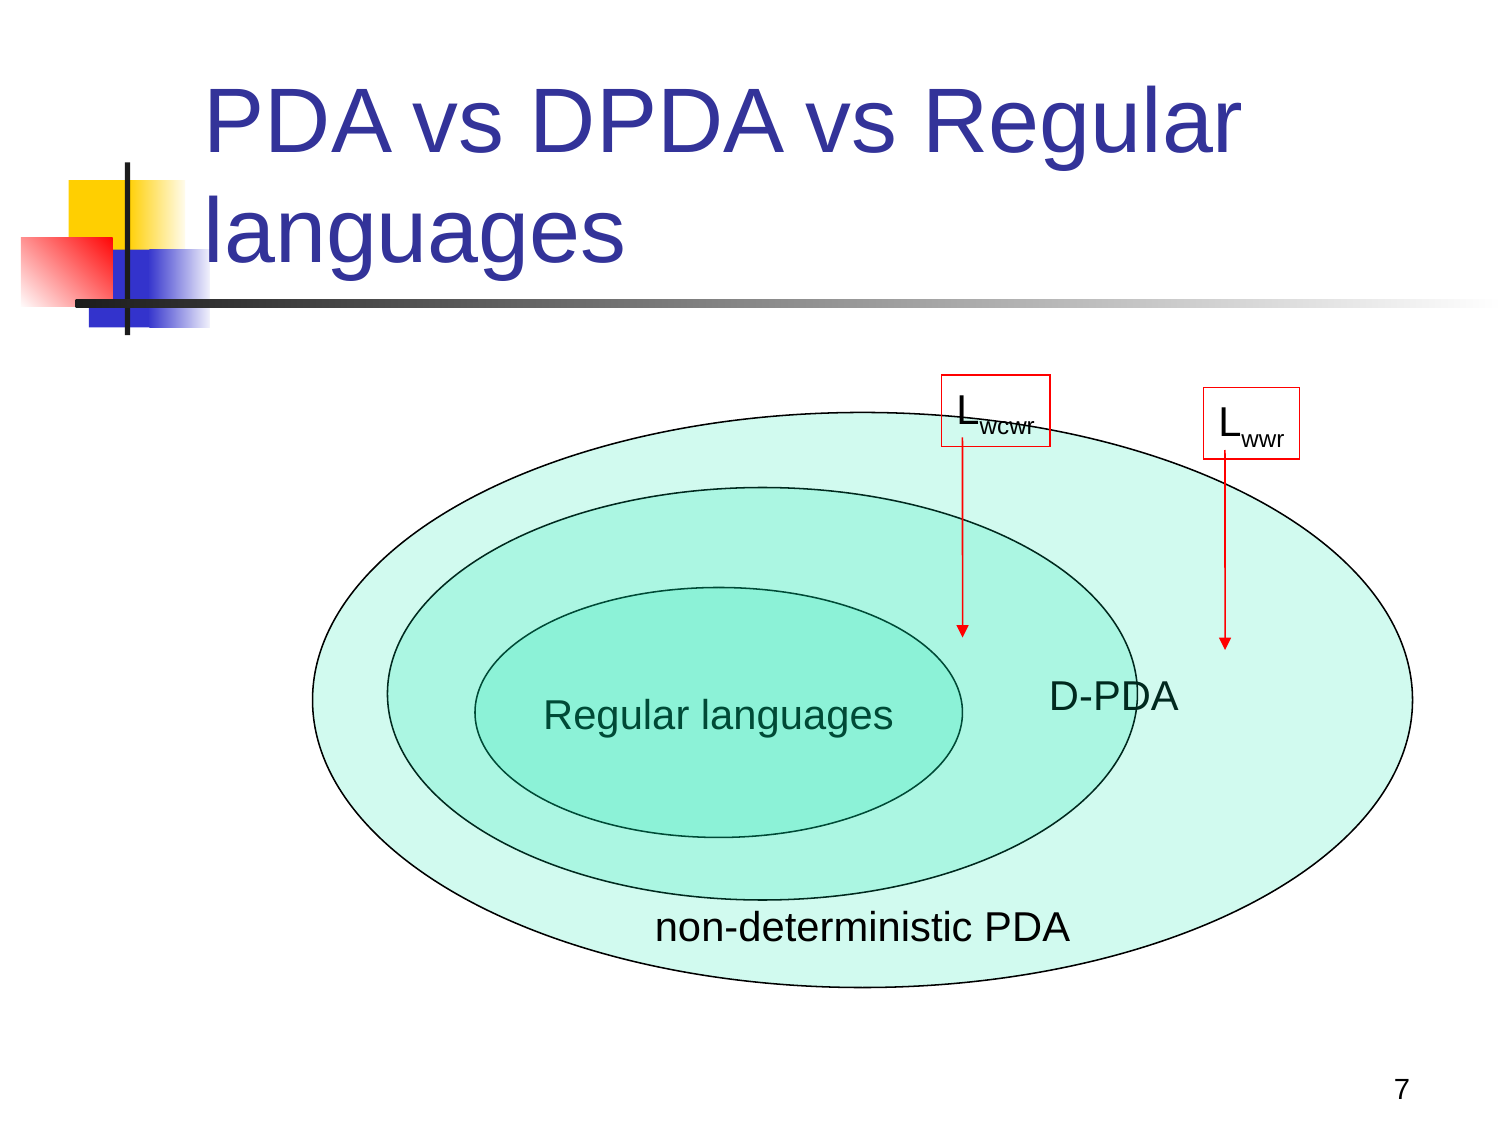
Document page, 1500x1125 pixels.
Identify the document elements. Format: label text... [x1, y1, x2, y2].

title PDA vs DPDA vs Regular languages [188, 101, 1468, 289]
text_box non-deterministic PDA [312, 412, 1413, 988]
slide_number 7 [1112, 1037, 1426, 1113]
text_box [1199, 387, 1304, 651]
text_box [937, 374, 1055, 638]
